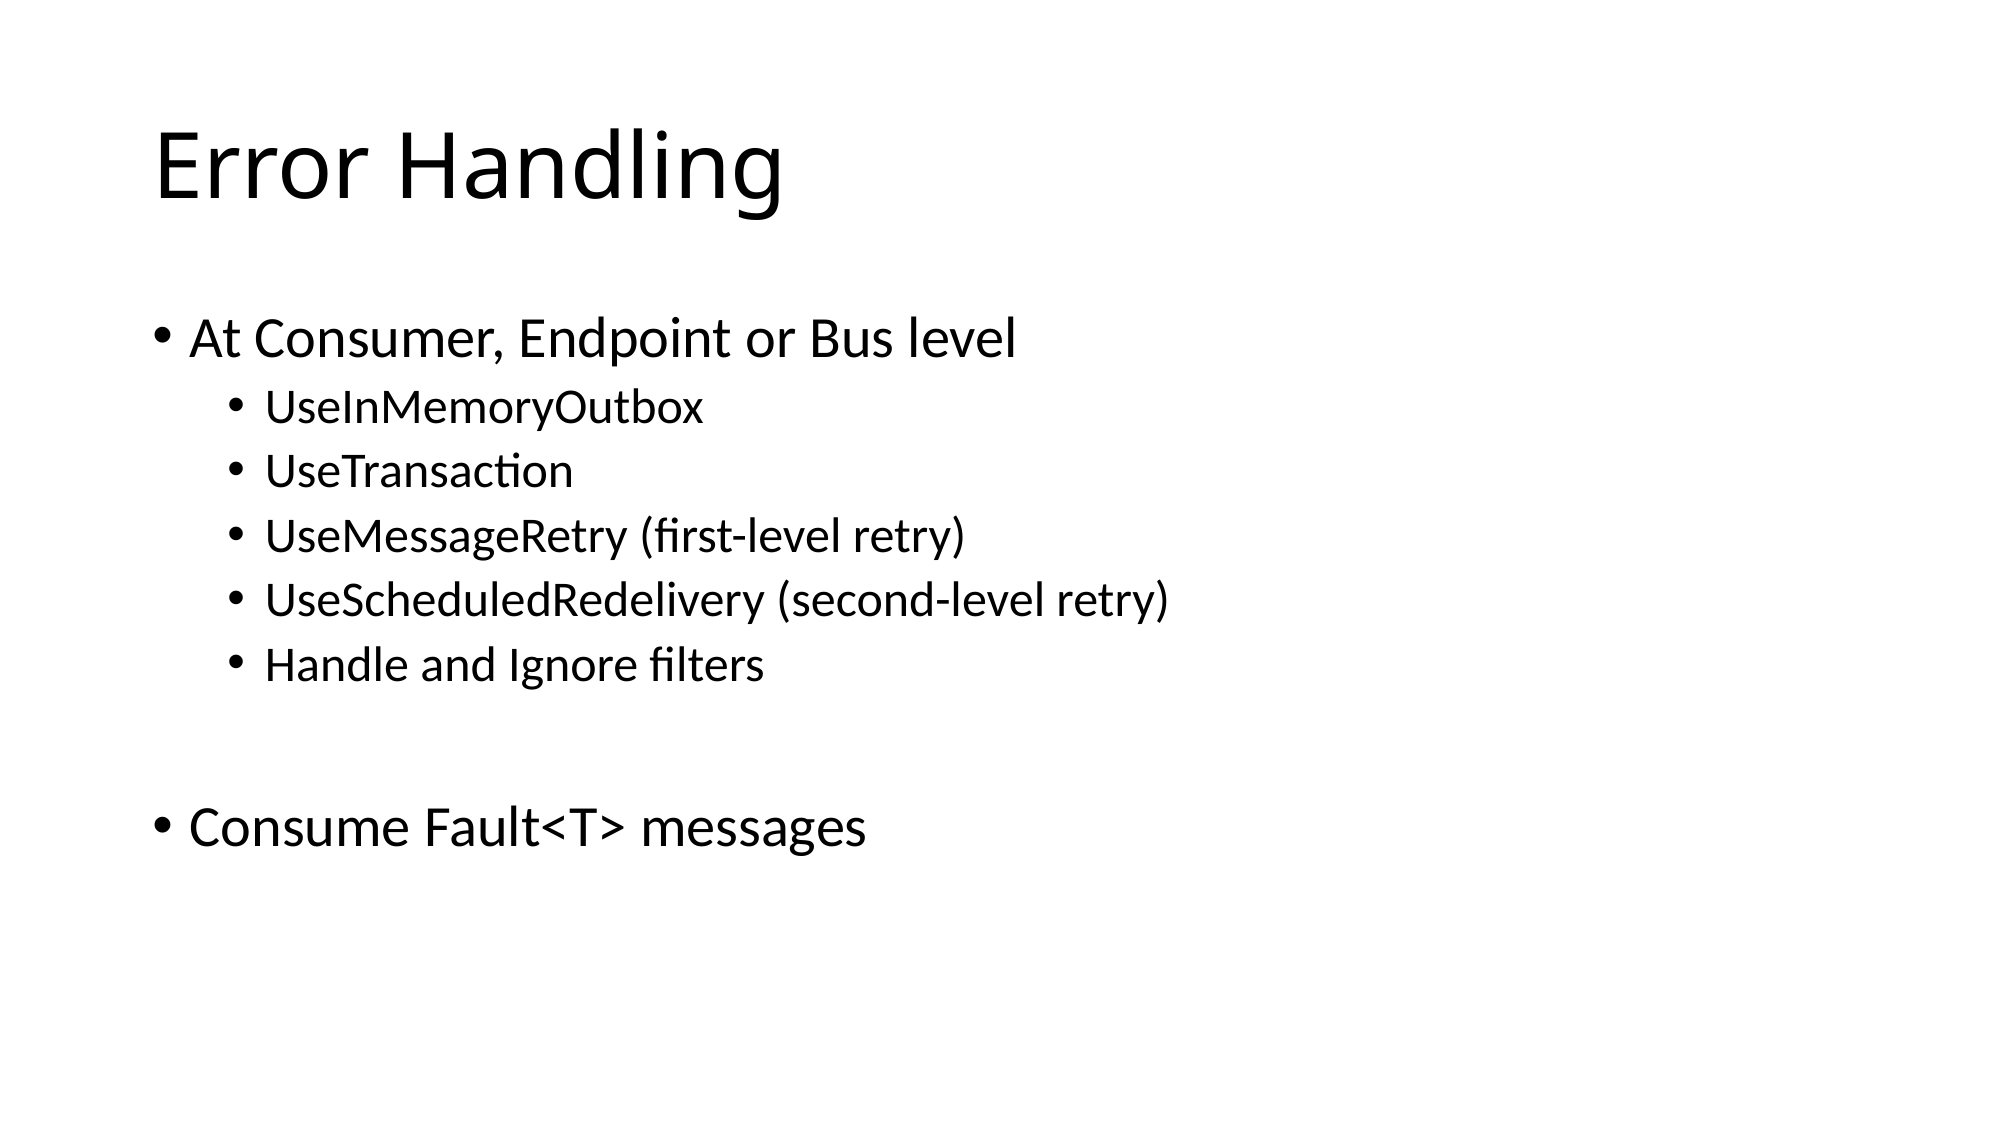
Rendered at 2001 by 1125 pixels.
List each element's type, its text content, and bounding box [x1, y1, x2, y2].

title Error Handling [137, 59, 1863, 278]
list At Consumer, Endpoint or Bus level UseInMemoryOutbox UseTransaction UseMessageRetry (first-level retry) UseScheduledRedelivery (second-level retry) Handle and Ignore filters Consume Fault<T> messages [137, 299, 1863, 1014]
